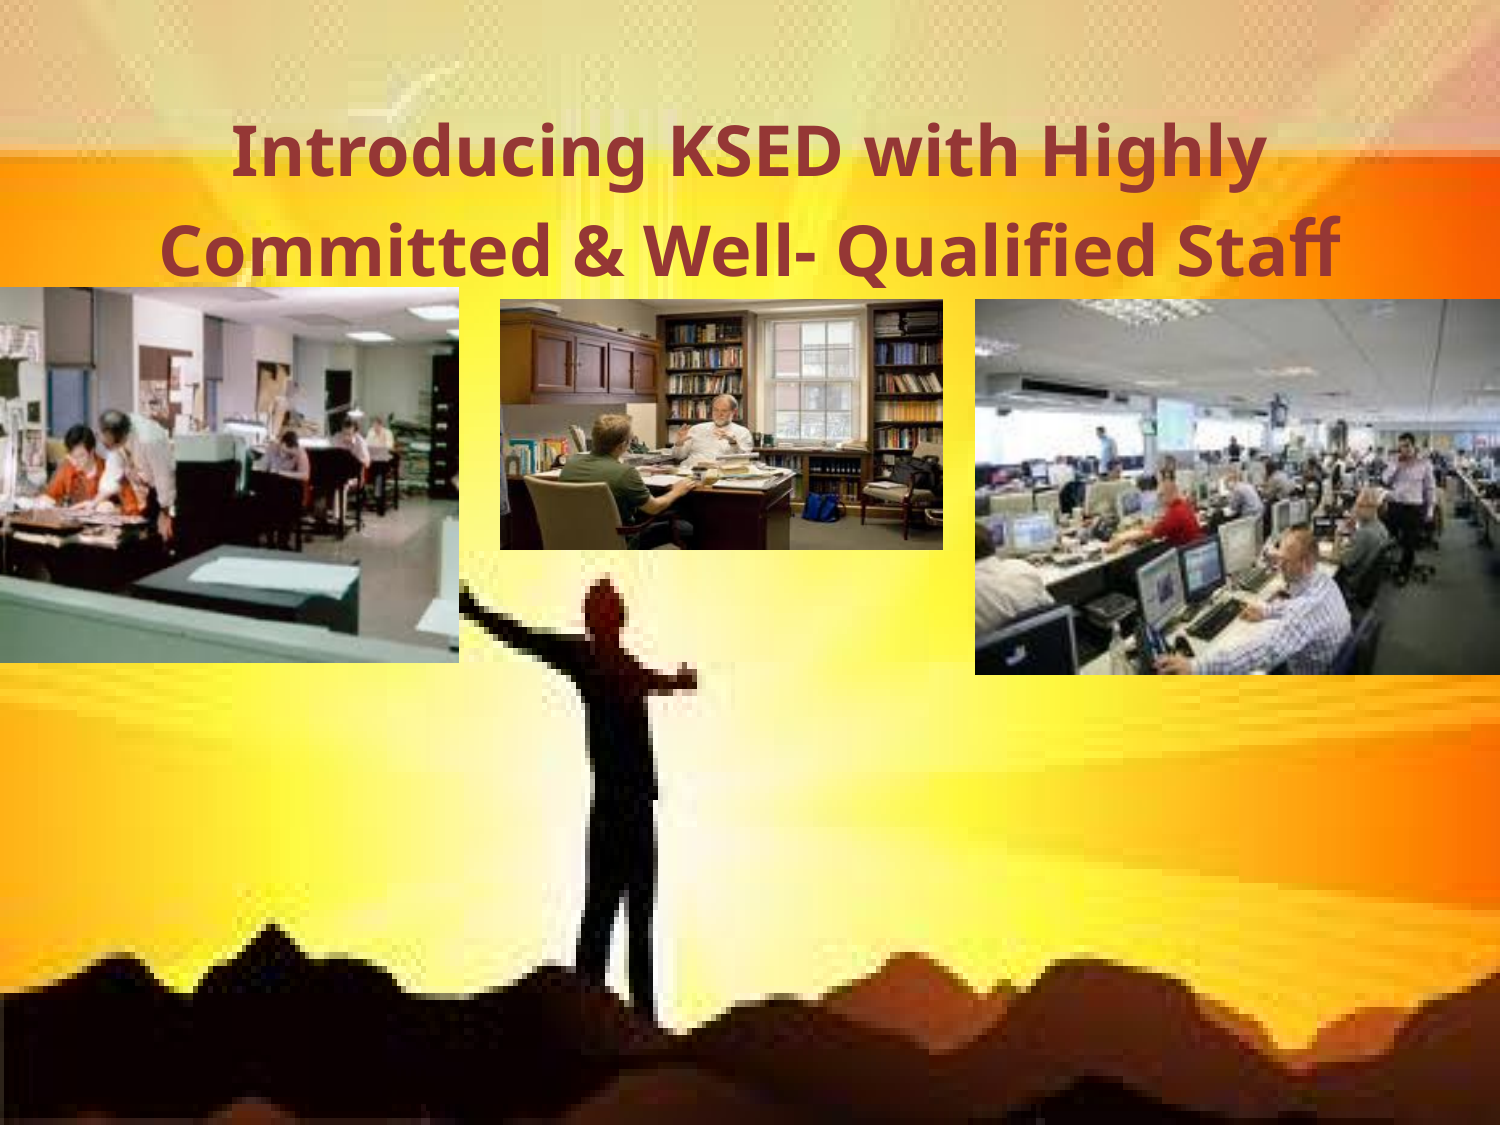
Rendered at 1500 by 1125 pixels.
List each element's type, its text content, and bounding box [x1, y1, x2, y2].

title Introducing KSED with Highly Committed & Well- Qualified Staff [112, 62, 1388, 338]
picture [0, 0, 1500, 1125]
